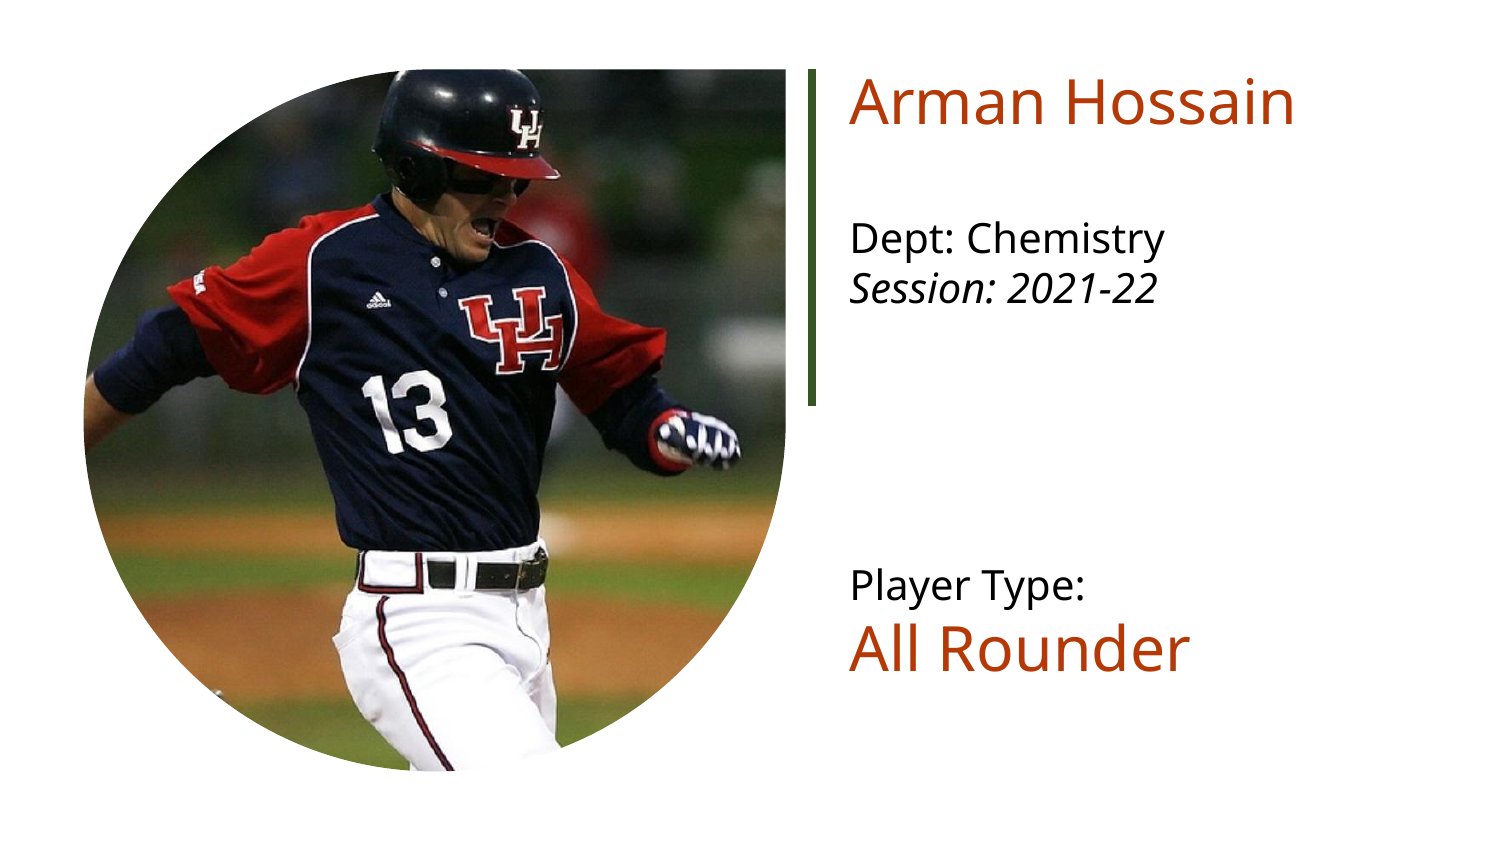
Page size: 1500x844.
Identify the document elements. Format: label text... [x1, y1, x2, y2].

picture [83, 69, 786, 772]
text_box Arman Hossain Dept: Chemistry Session: 2021-22 Player Type: All Rounder [838, 56, 1420, 690]
